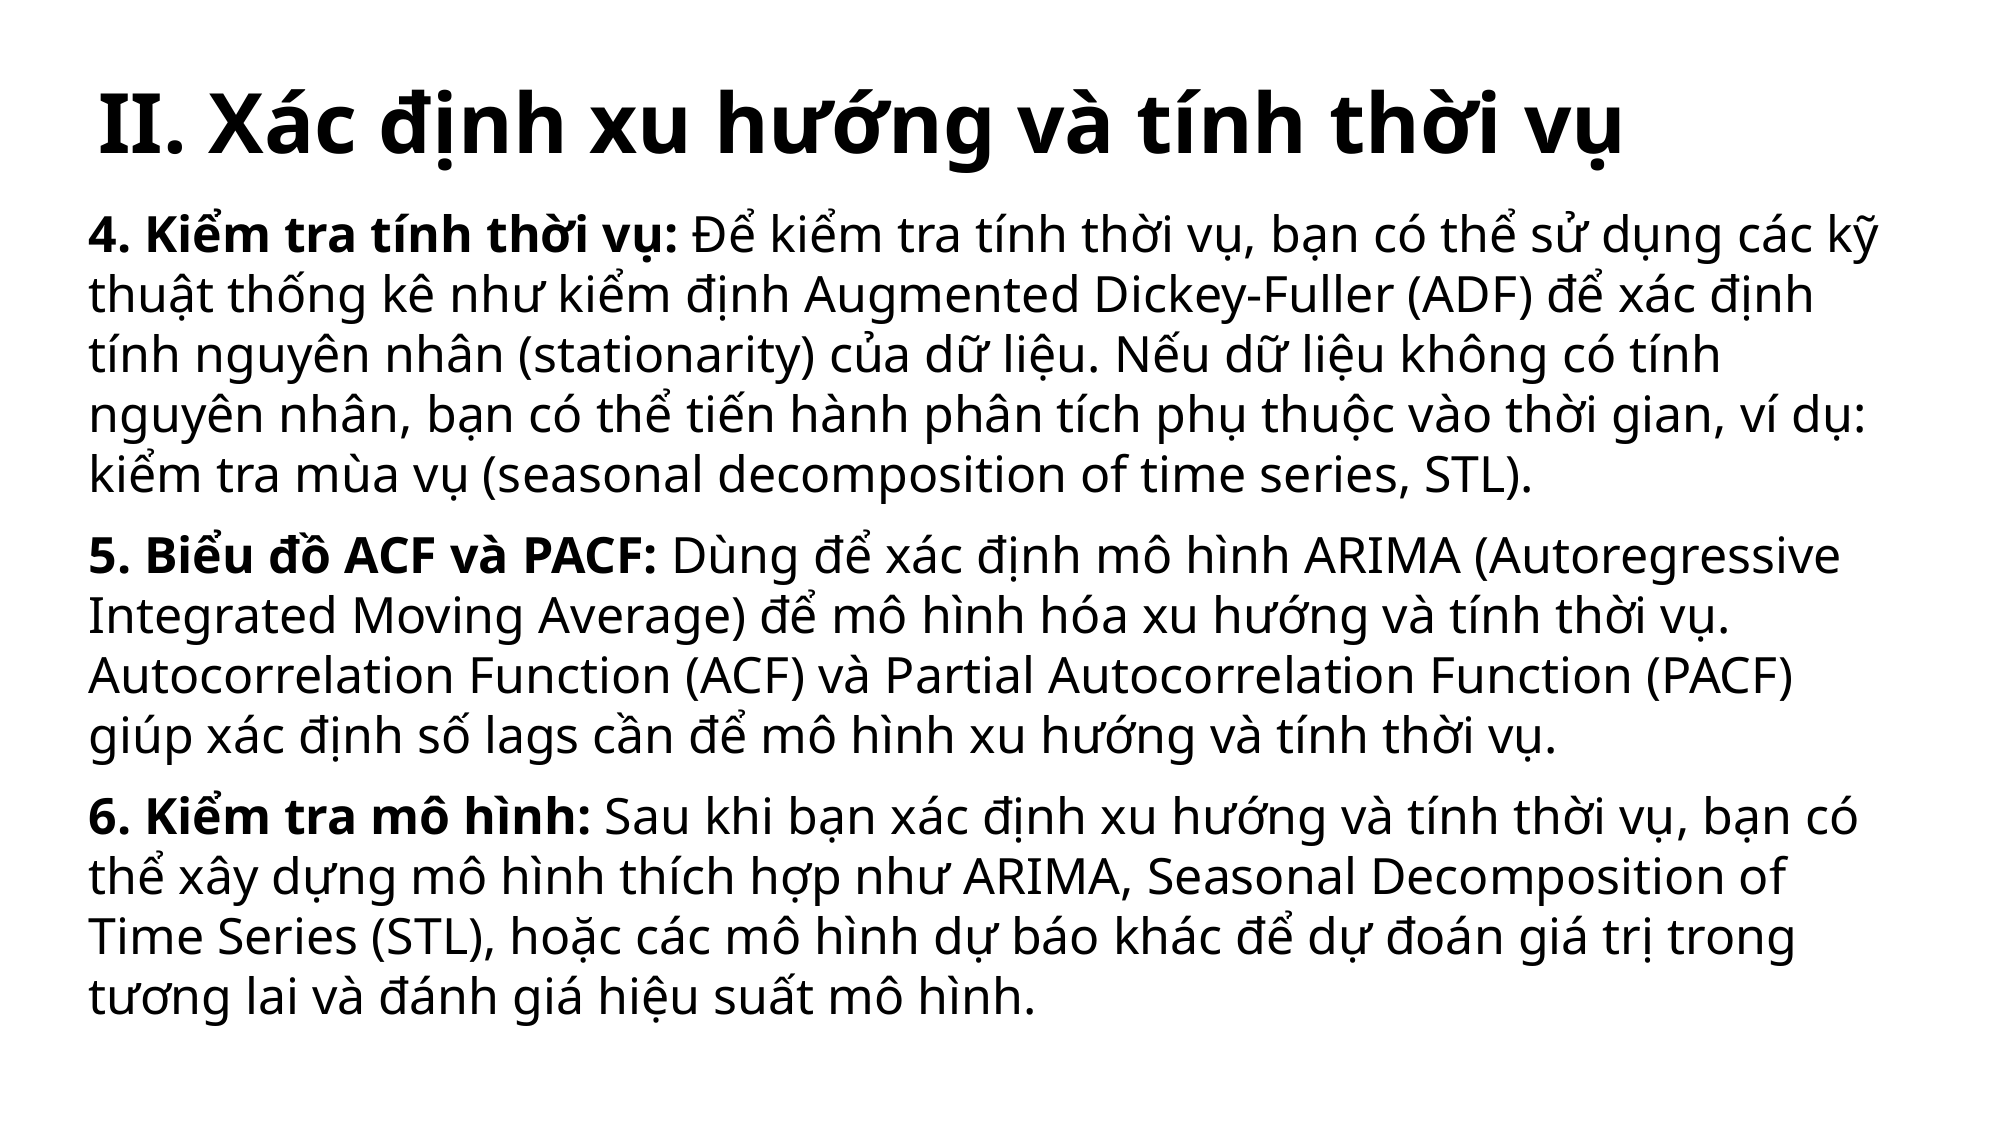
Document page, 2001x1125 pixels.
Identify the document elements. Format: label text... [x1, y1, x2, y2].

title II. Xác định xu hướng và tính thời vụ [83, 17, 1809, 195]
list 4. Kiểm tra tính thời vụ: Để kiểm tra tính thời vụ, bạn có thể sử dụng các kỹ thuật thống kê như kiểm định Augmented Dickey-Fuller (ADF) để xác định tính nguyên nhân (stationarity) của dữ liệu. Nếu dữ liệu không có tính nguyên nhân, bạn có thể tiến hành phân tích phụ thuộc vào thời gian, ví dụ: kiểm tra mùa vụ (seasonal decomposition of time series, STL). 5. Biểu đồ ACF và PACF: Dùng để xác định mô hình ARIMA (Autoregressive Integrated Moving Average) để mô hình hóa xu hướng và tính thời vụ. Autocorrelation Function (ACF) và Partial Autocorrelation Function (PACF) giúp xác định số lags cần để mô hình xu hướng và tính thời vụ. 6. Kiểm tra mô hình: Sau khi bạn xác định xu hướng và tính thời vụ, bạn có thể xây dựng mô hình thích hợp như ARIMA, Seasonal Decomposition of Time Series (STL), hoặc các mô hình dự báo khác để dự đoán giá trị trong tương lai và đánh giá hiệu suất mô hình. [73, 195, 1927, 1066]
